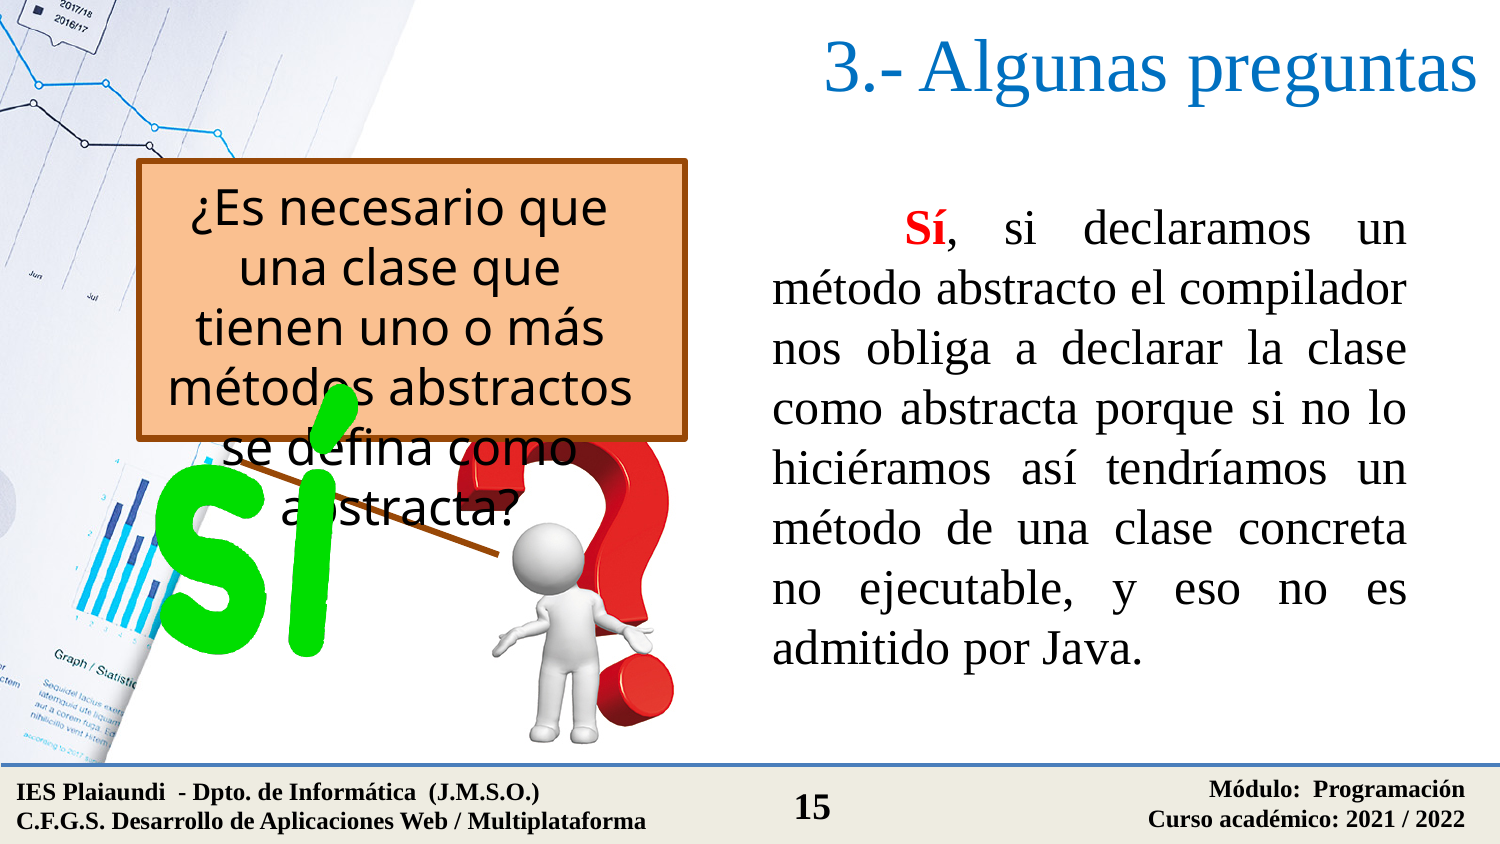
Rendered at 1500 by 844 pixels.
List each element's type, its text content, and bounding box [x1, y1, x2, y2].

picture [0, 0, 1500, 763]
text_box ¿Es necesario que una clase que tienen uno o más métodos abstractos se defina como abstracta? [146, 167, 654, 543]
title 3.- Algunas preguntas [191, 0, 1495, 125]
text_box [1, 764, 1500, 844]
text_box [137, 159, 687, 388]
text_box Sí, si declaramos un método abstracto el compilador nos obliga a declarar la clase como abstracta porque si no lo hiciéramos así tendríamos un método de una clase concreta no ejecutable, y eso no es admitido por Java. [757, 186, 1423, 682]
